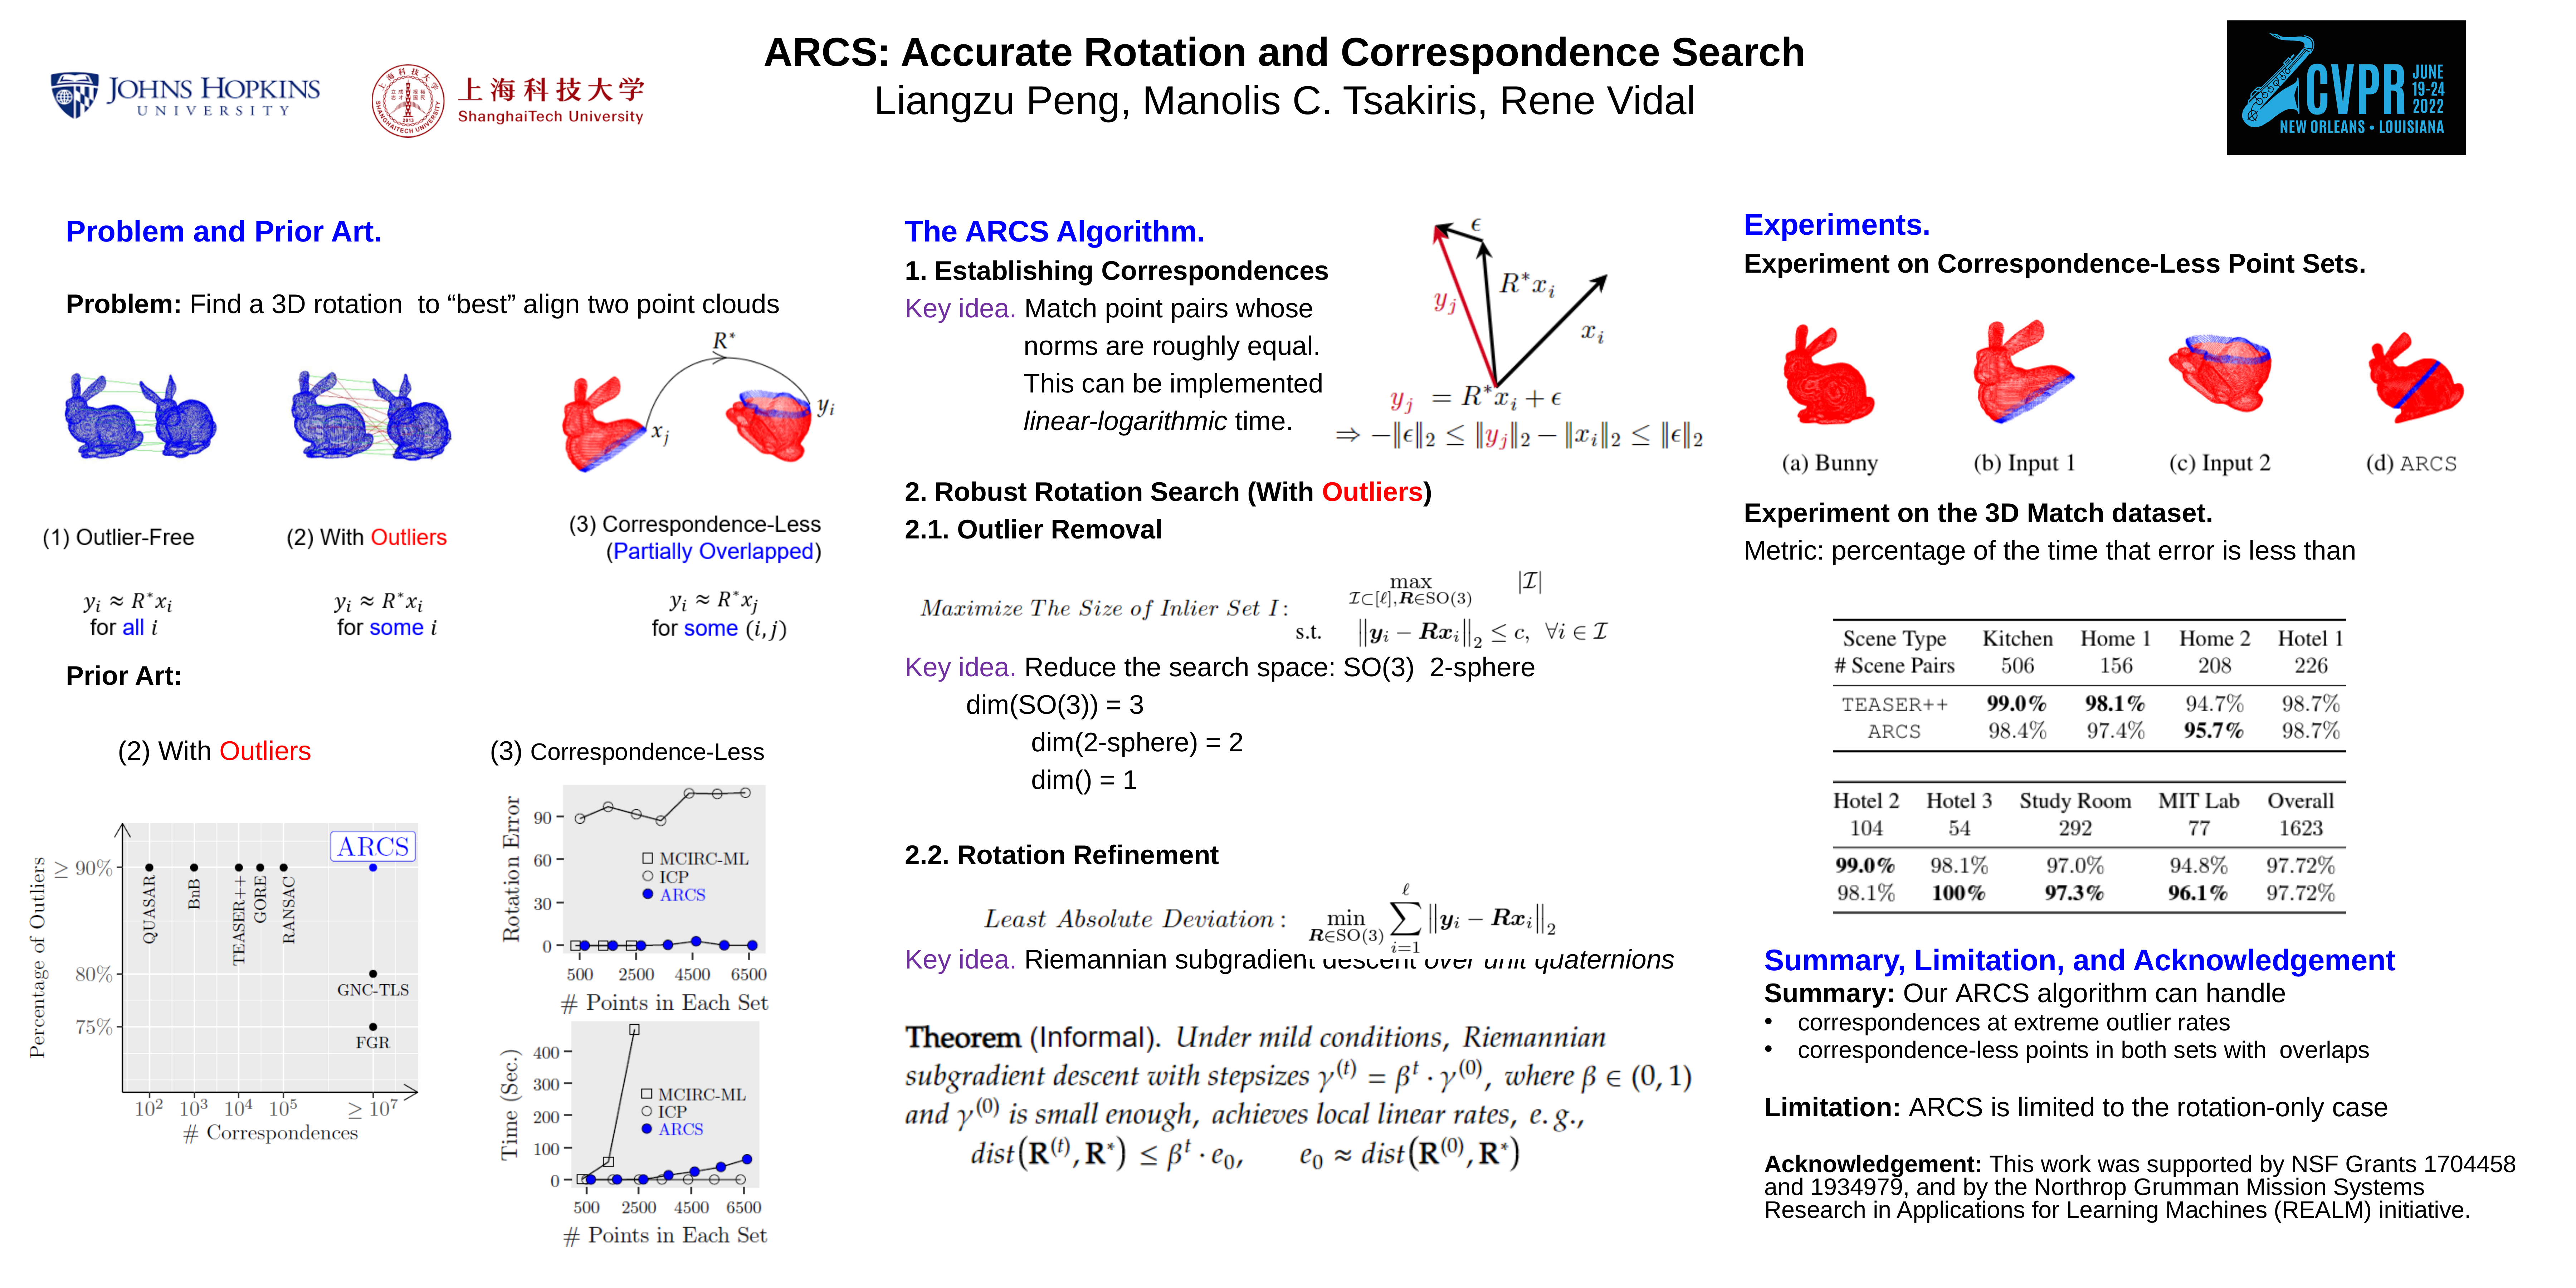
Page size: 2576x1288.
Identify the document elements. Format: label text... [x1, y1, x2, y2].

picture [1776, 317, 2469, 493]
picture [2227, 20, 2466, 155]
picture [984, 907, 1293, 936]
picture [1335, 217, 1707, 463]
picture [1305, 880, 1558, 960]
picture [372, 64, 644, 138]
picture [41, 330, 843, 643]
picture [901, 1016, 1697, 1179]
title ARCS: Accurate Rotation and Correspondence Search Liangzu Peng, Manolis C. Tsakiris, Rene Vidal [372, 35, 2302, 158]
picture [919, 569, 1609, 651]
picture [1, 26, 371, 167]
picture [27, 817, 425, 1145]
picture [1833, 615, 2346, 758]
picture [495, 1016, 775, 1247]
picture [1833, 776, 2346, 921]
picture [499, 776, 775, 1014]
